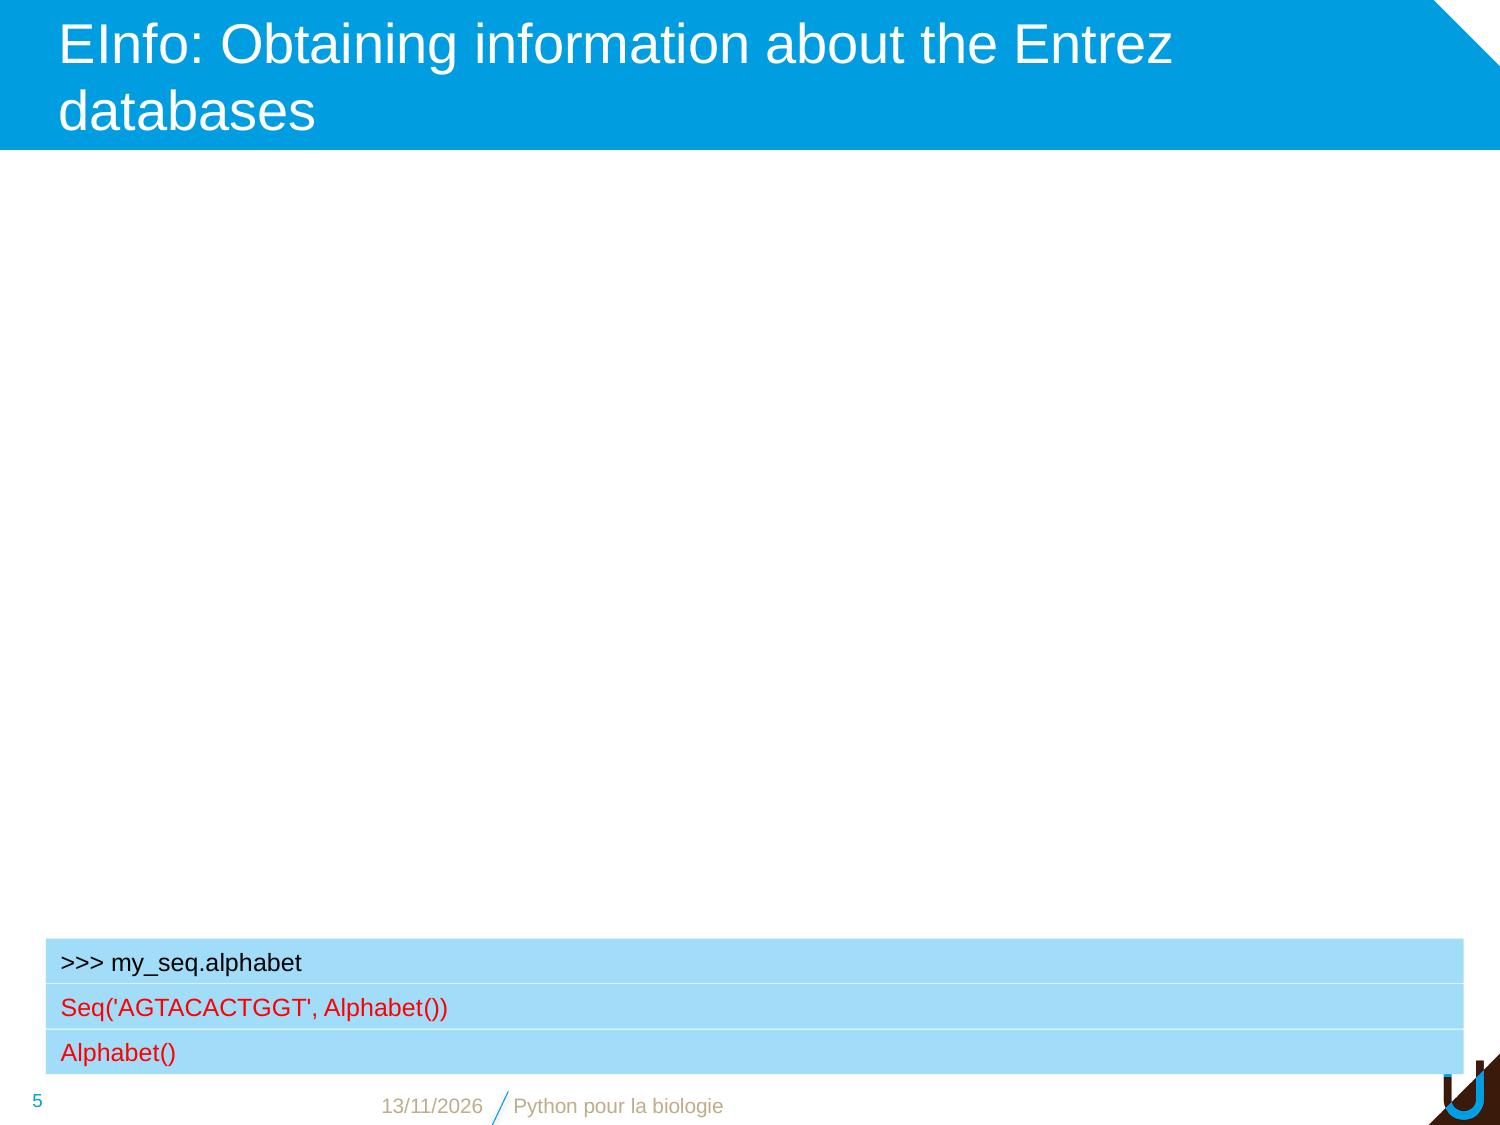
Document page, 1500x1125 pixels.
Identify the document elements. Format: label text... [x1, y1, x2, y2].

text_box Seq('AGTACACTGGT', Alphabet()) [45, 984, 1464, 1029]
text_box >>> my_seq.alphabet [45, 938, 1464, 984]
footer Python pour la biologie [498, 1091, 1362, 1125]
slide_number 5 [0, 1074, 75, 1125]
picture [1425, 1050, 1500, 1125]
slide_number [147, 1091, 498, 1125]
title EInfo: Obtaining information about the Entrez databases [0, 0, 1425, 150]
text_box Alphabet() [45, 1029, 1464, 1075]
